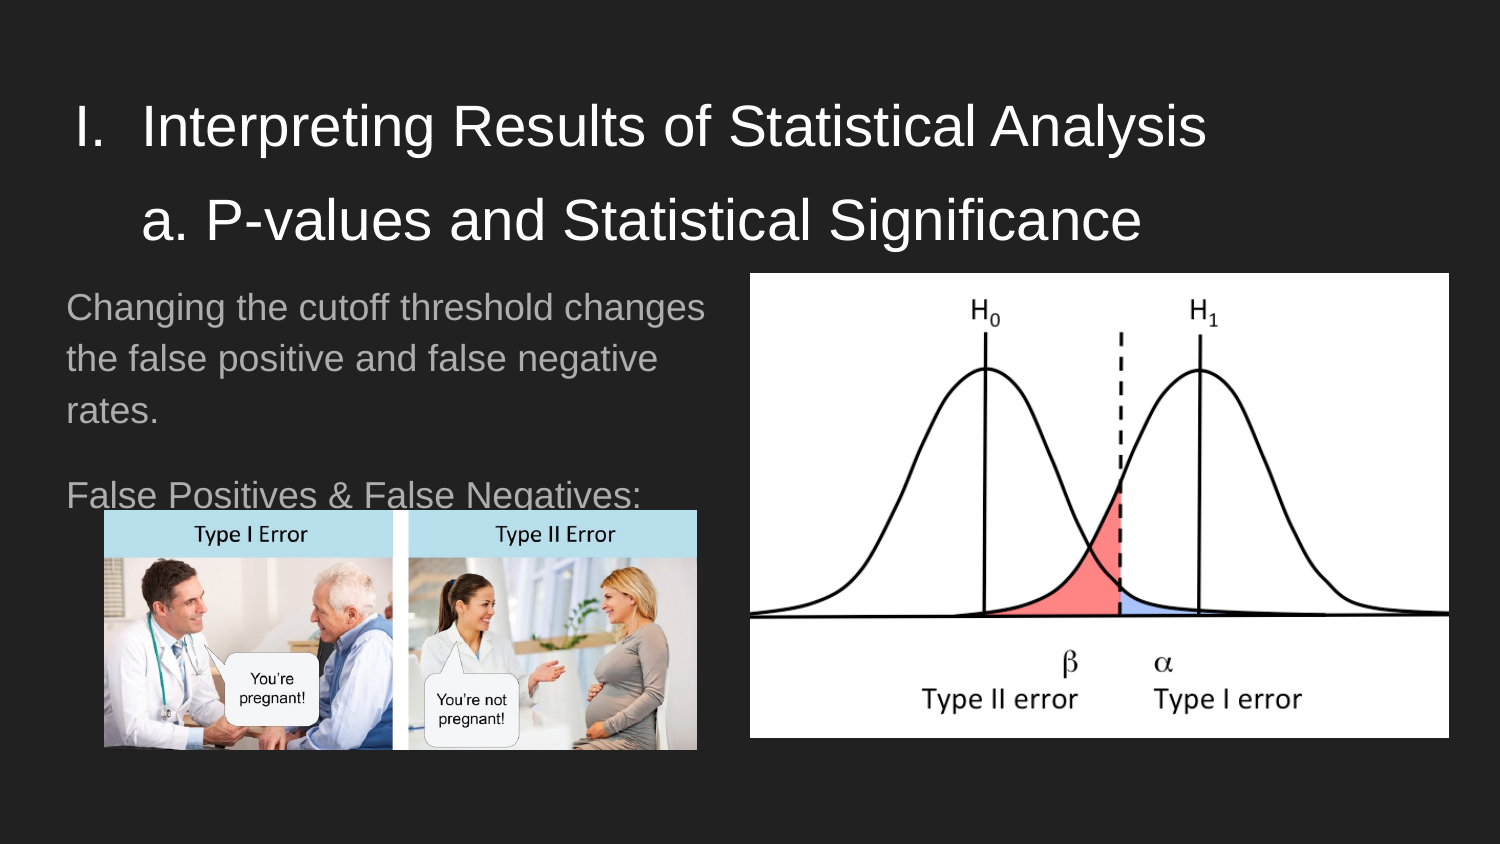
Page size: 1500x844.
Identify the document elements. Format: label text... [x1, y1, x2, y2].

picture [104, 510, 697, 750]
title a. P-values and Statistical Significance [51, 166, 1449, 261]
picture [749, 272, 1450, 738]
list Changing the cutoff threshold changes the false positive and false negative rates. False Positives & False Negatives: [51, 261, 750, 750]
title Interpreting Results of Statistical Analysis [51, 72, 1449, 166]
